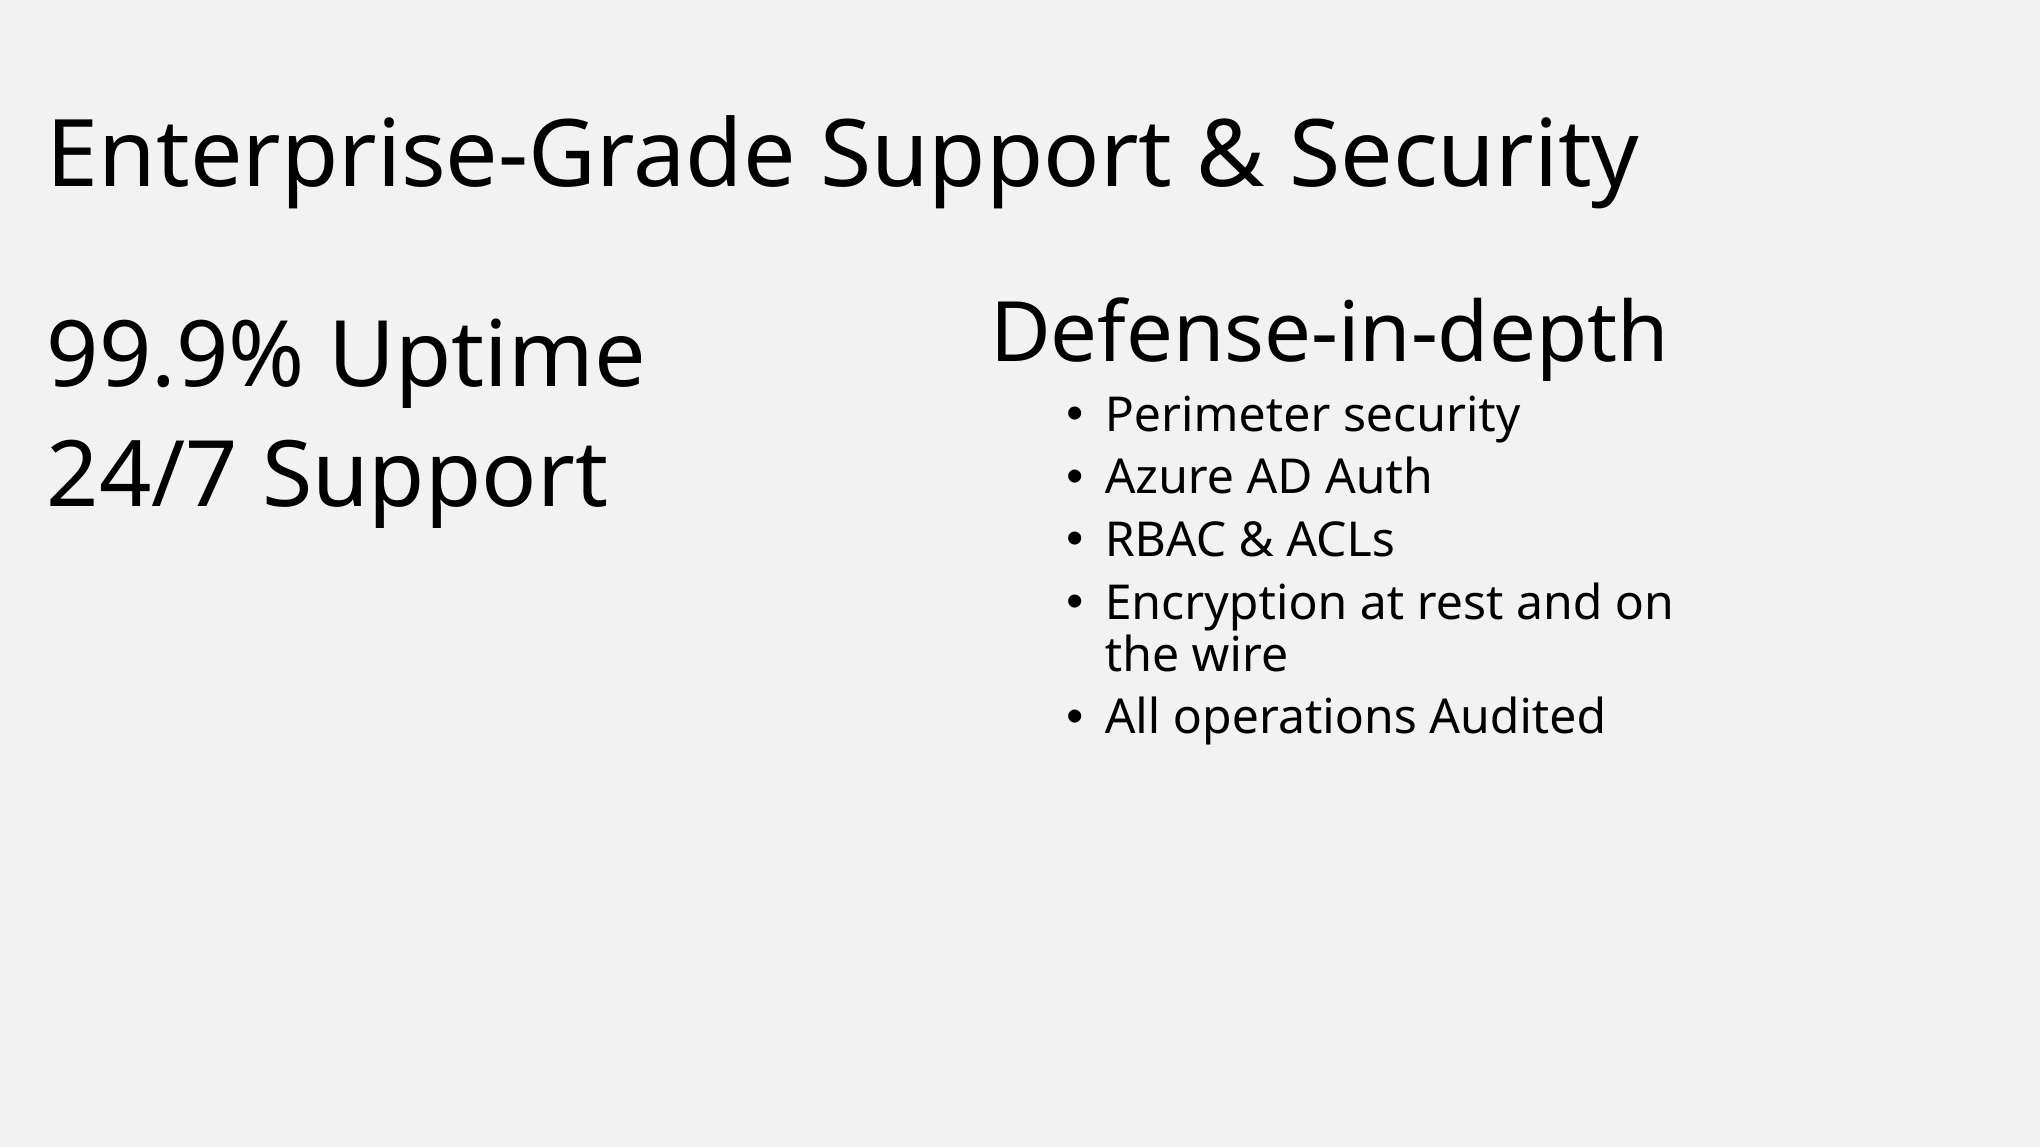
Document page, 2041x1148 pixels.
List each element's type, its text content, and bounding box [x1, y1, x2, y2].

text_box Defense-in-depth Perimeter security Azure AD Auth RBAC & ACLs Encryption at rest and on the wire All operations Audited [975, 281, 1769, 1010]
list 99.9% Uptime 24/7 Support [31, 299, 826, 1028]
title Enterprise-Grade Support & Security [31, 31, 2009, 281]
